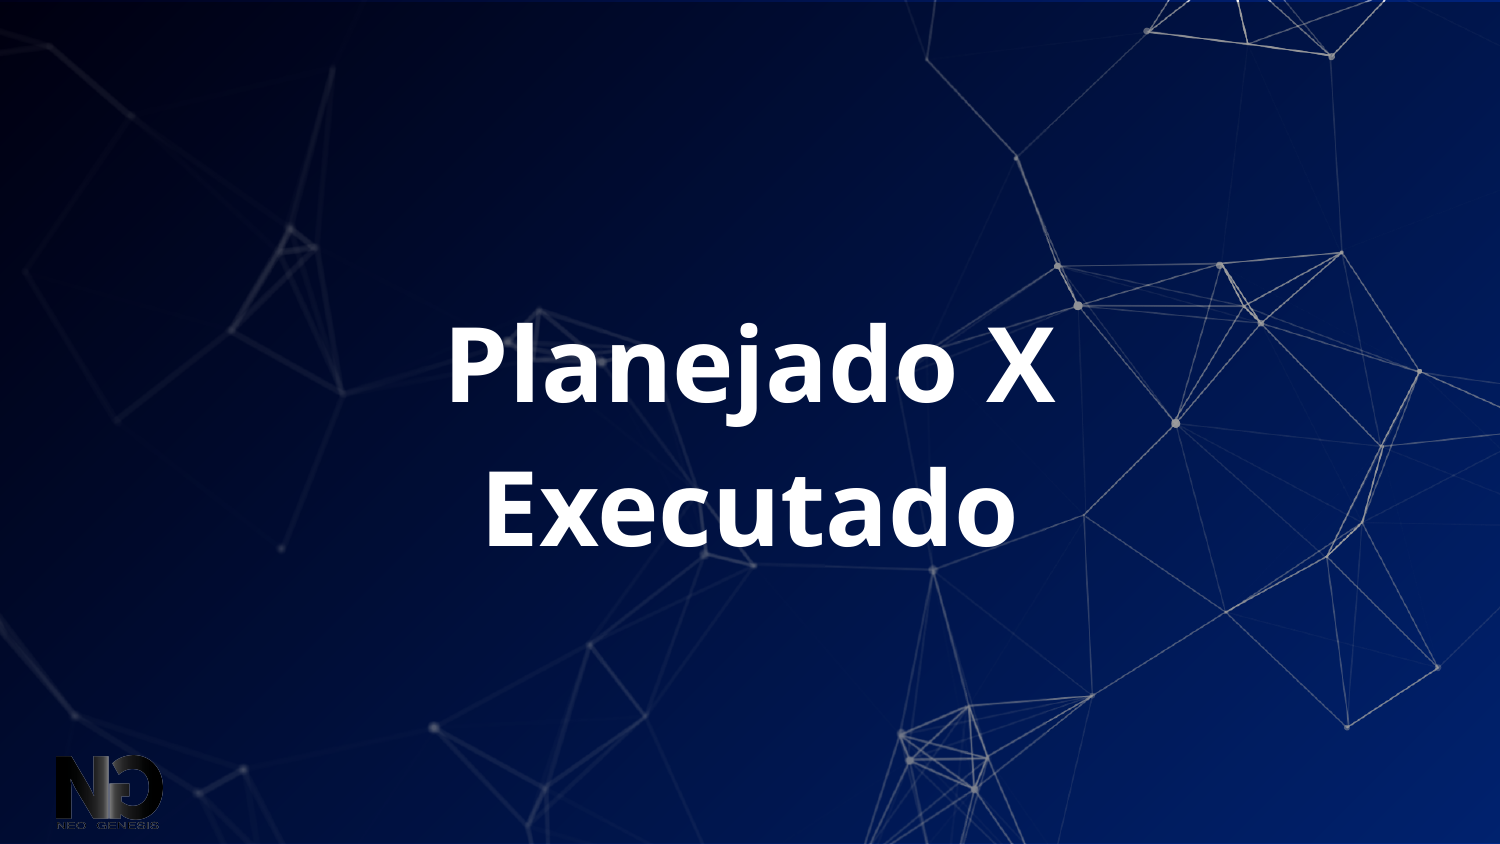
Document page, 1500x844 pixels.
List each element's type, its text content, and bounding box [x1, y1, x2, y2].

title Planejado X Executado [198, 327, 1302, 519]
text_box [0, 2, 1500, 844]
picture [56, 755, 163, 830]
